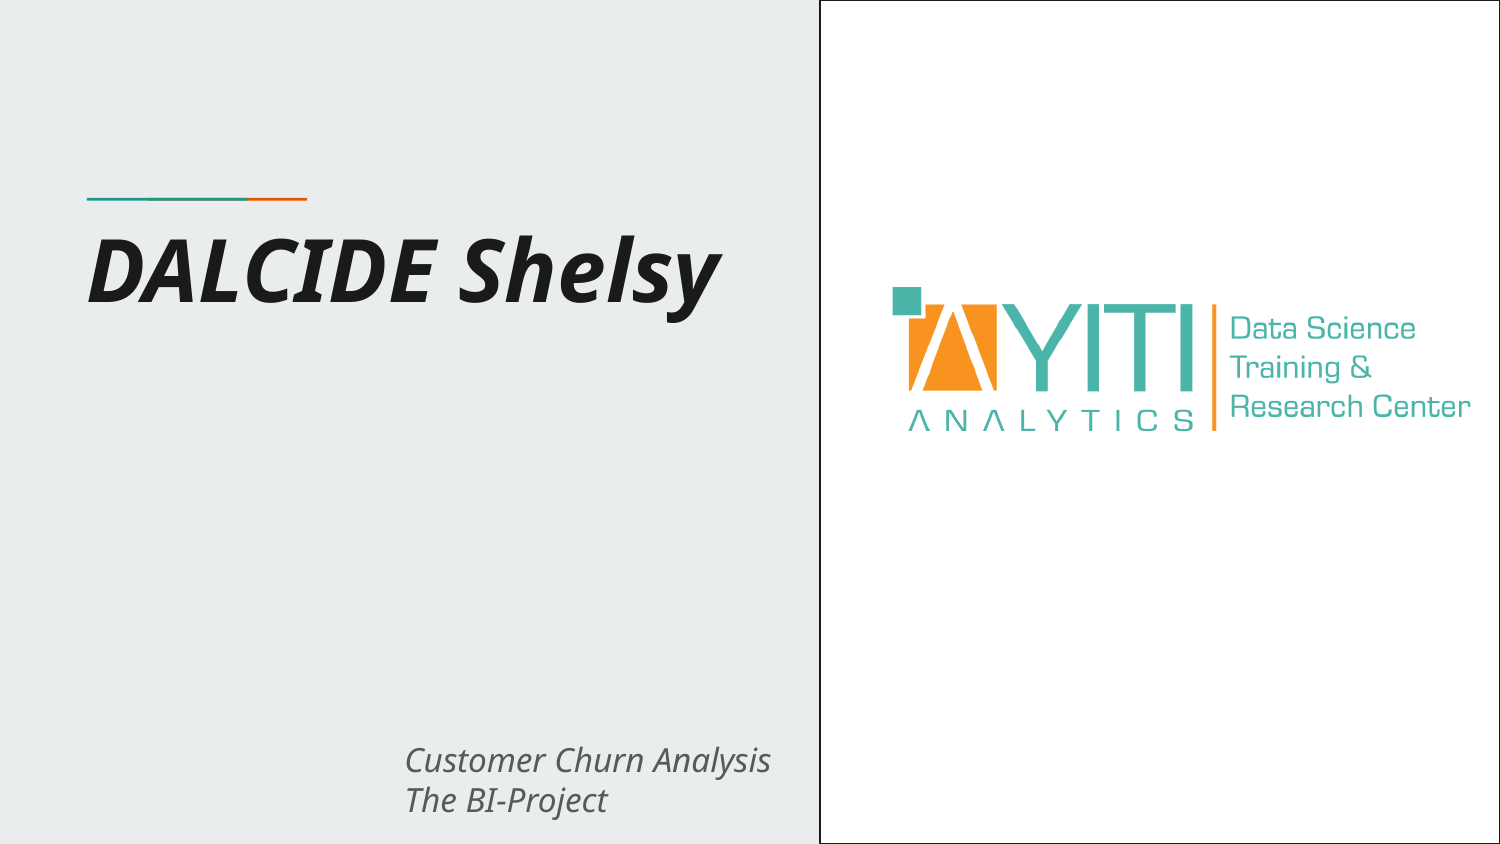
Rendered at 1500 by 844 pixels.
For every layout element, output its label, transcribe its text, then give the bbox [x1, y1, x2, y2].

picture [828, 209, 1492, 516]
subtitle Customer Churn Analysis The BI-Project [389, 724, 819, 844]
title DALCIDE Shelsy [0, 200, 811, 531]
text_box [819, 0, 1500, 844]
